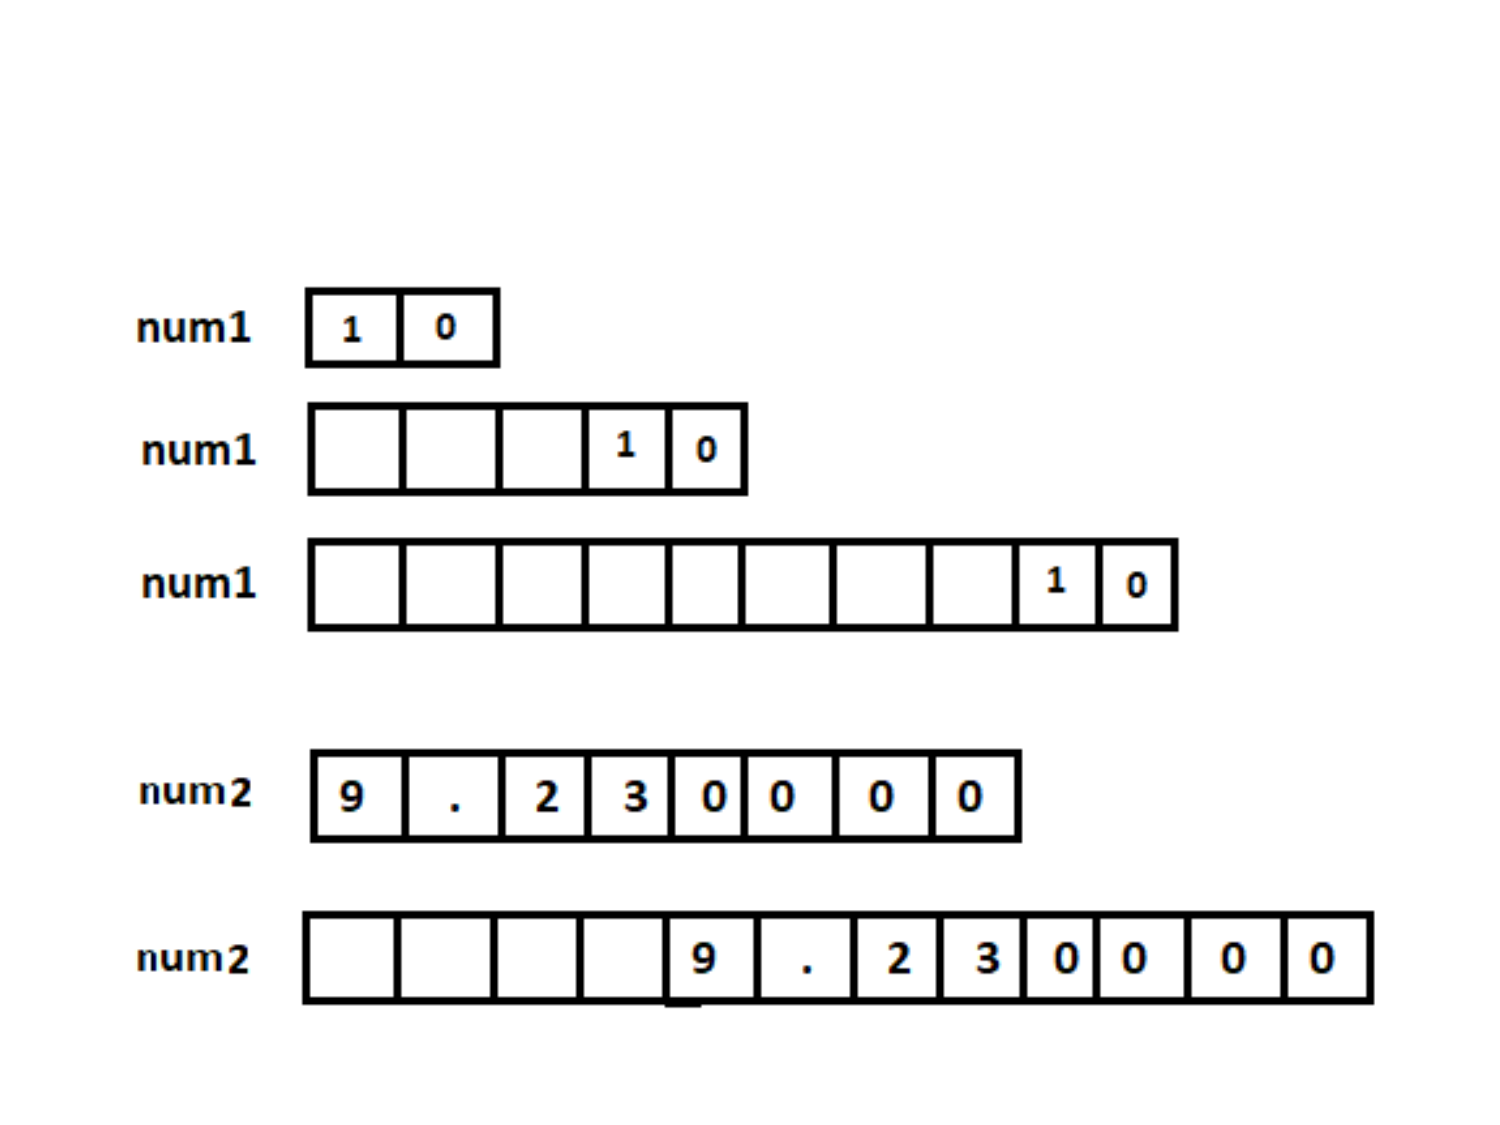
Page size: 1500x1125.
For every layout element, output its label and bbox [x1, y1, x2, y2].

list [24, 249, 1449, 1051]
